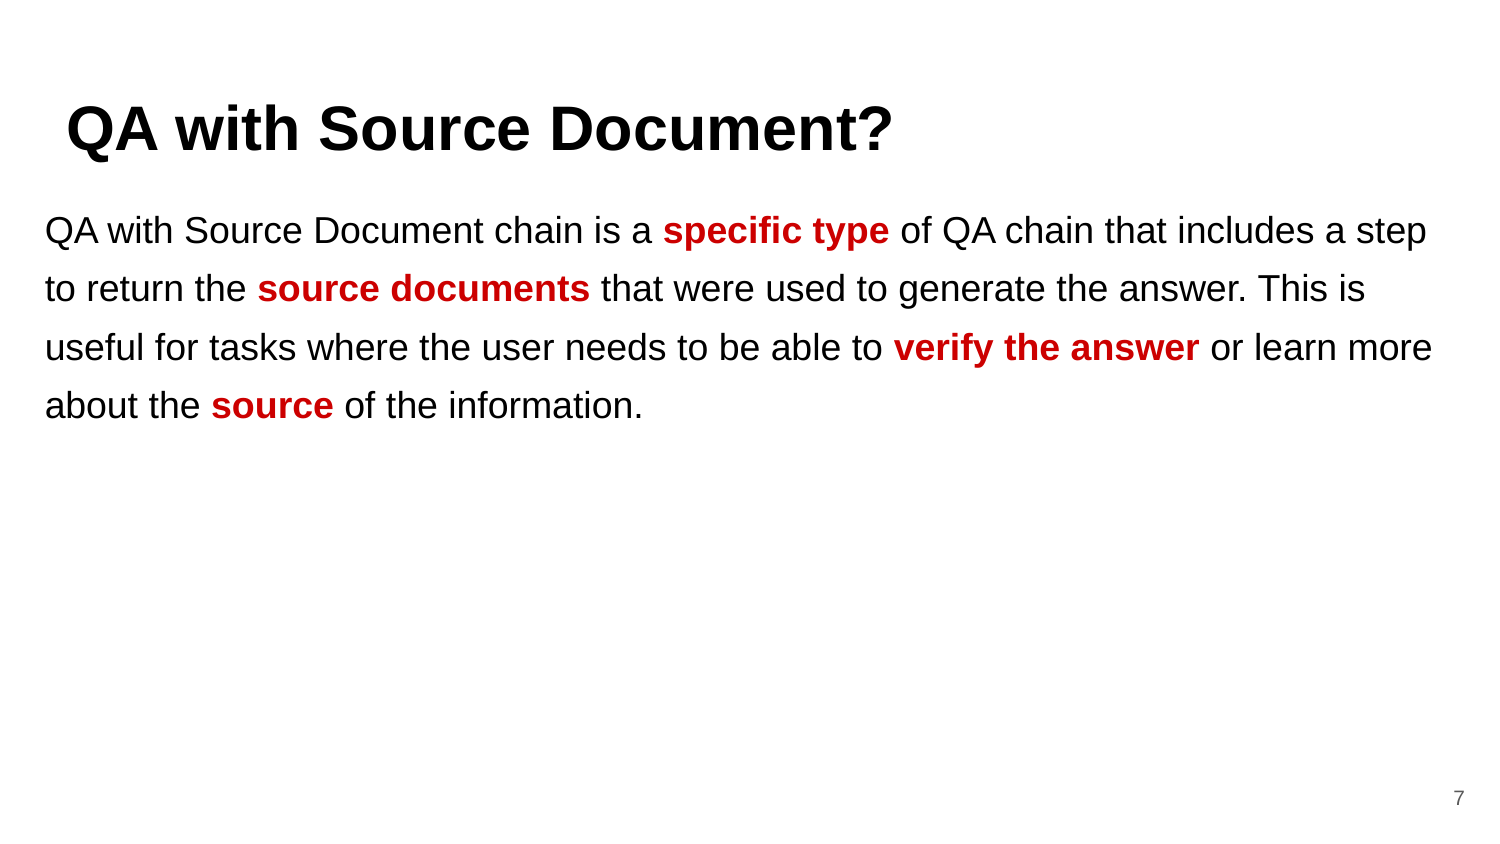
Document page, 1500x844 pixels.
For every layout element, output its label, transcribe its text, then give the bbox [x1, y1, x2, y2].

list QA with Source Document chain is a specific type of QA chain that includes a step to return the source documents that were used to generate the answer. This is useful for tasks where the user needs to be able to verify the answer or learn more about the source of the information. [29, 177, 1449, 822]
title QA with Source Document? [51, 72, 1449, 167]
slide_number ‹#› [1389, 764, 1480, 830]
